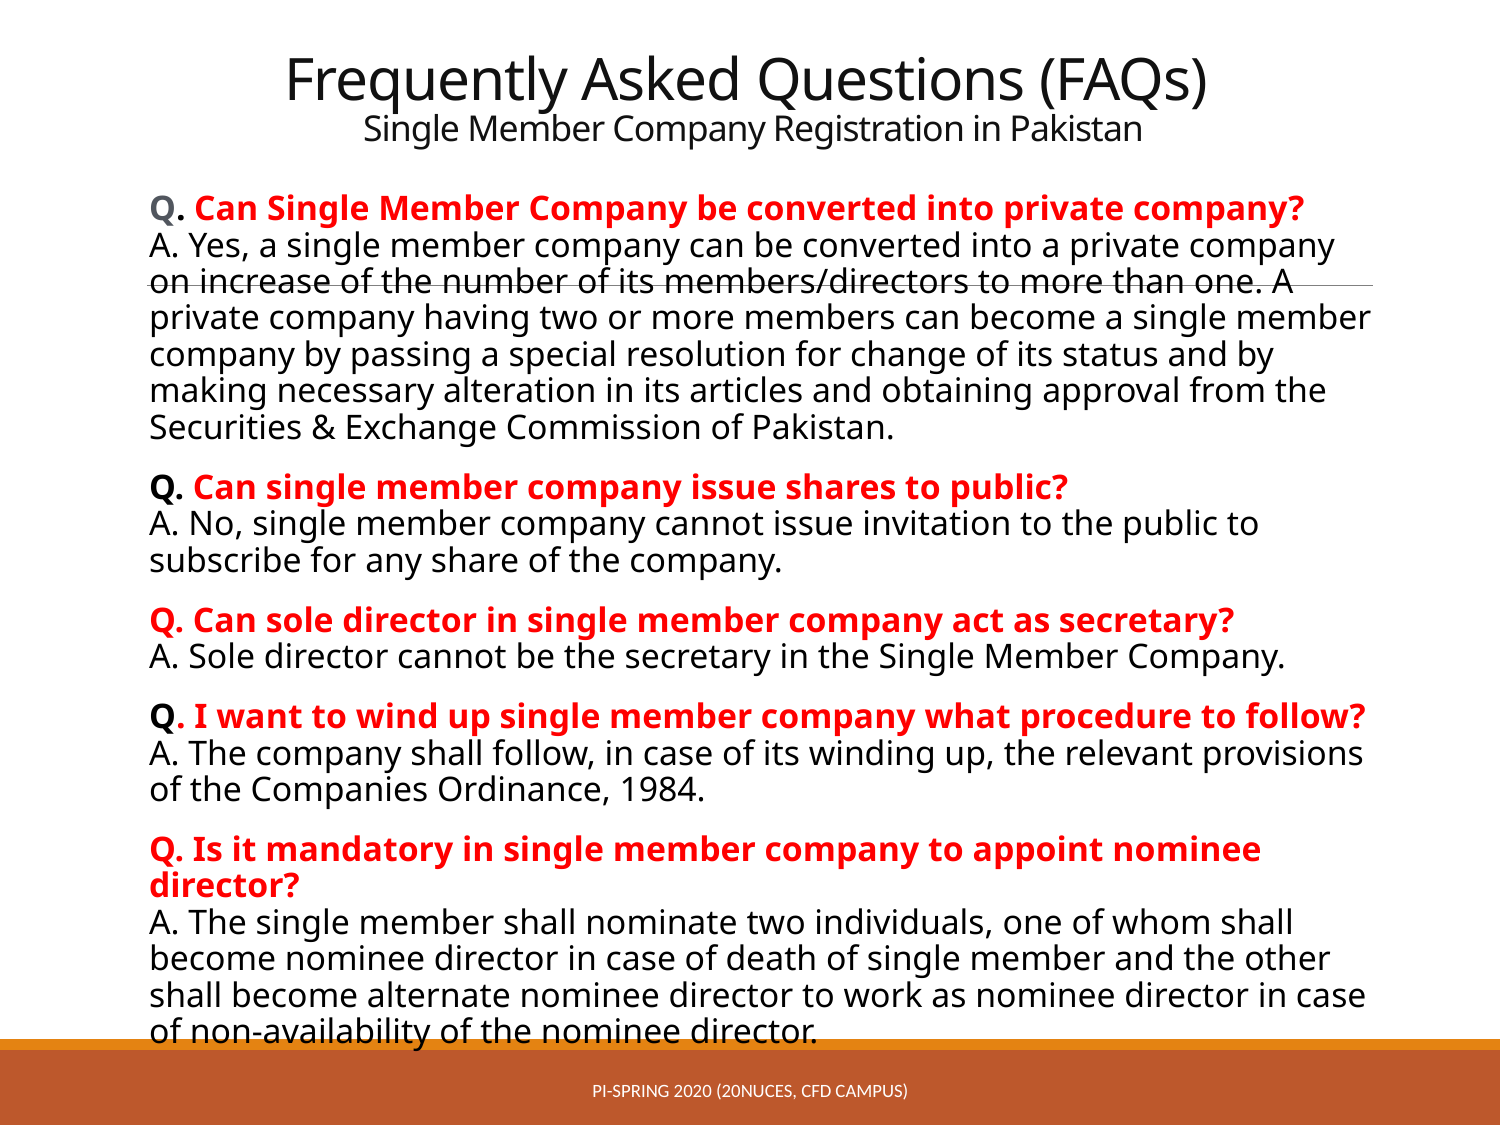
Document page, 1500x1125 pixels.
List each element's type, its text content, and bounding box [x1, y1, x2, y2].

list Q. Can Single Member Company be converted into private company? A. Yes, a single member company can be converted into a private company on increase of the number of its members/directors to more than one. A private company having two or more members can become a single member company by passing a special resolution for change of its status and by making necessary alteration in its articles and obtaining approval from the Securities & Exchange Commission of Pakistan. Q. Can single member company issue shares to public? A. No, single member company cannot issue invitation to the public to subscribe for any share of the company. Q. Can sole director in single member company act as secretary? A. Sole director cannot be the secretary in the Single Member Company. Q. I want to wind up single member company what procedure to follow? A. The company shall follow, in case of its winding up, the relevant provisions of the Companies Ordinance, 1984. Q. Is it mandatory in single member company to appoint nominee director? A. The single member shall nominate two individuals, one of whom shall become nominee director in case of death of single member and the other shall become alternate nominee director to work as nominee director in case of non-availability of the nominee director. [135, 184, 1373, 1082]
footer PI-Spring 2020 (20NUCES, CFD Campus) [453, 1059, 1047, 1120]
title Frequently Asked Questions (FAQs) Single Member Company Registration in Pakistan [135, 43, 1373, 157]
